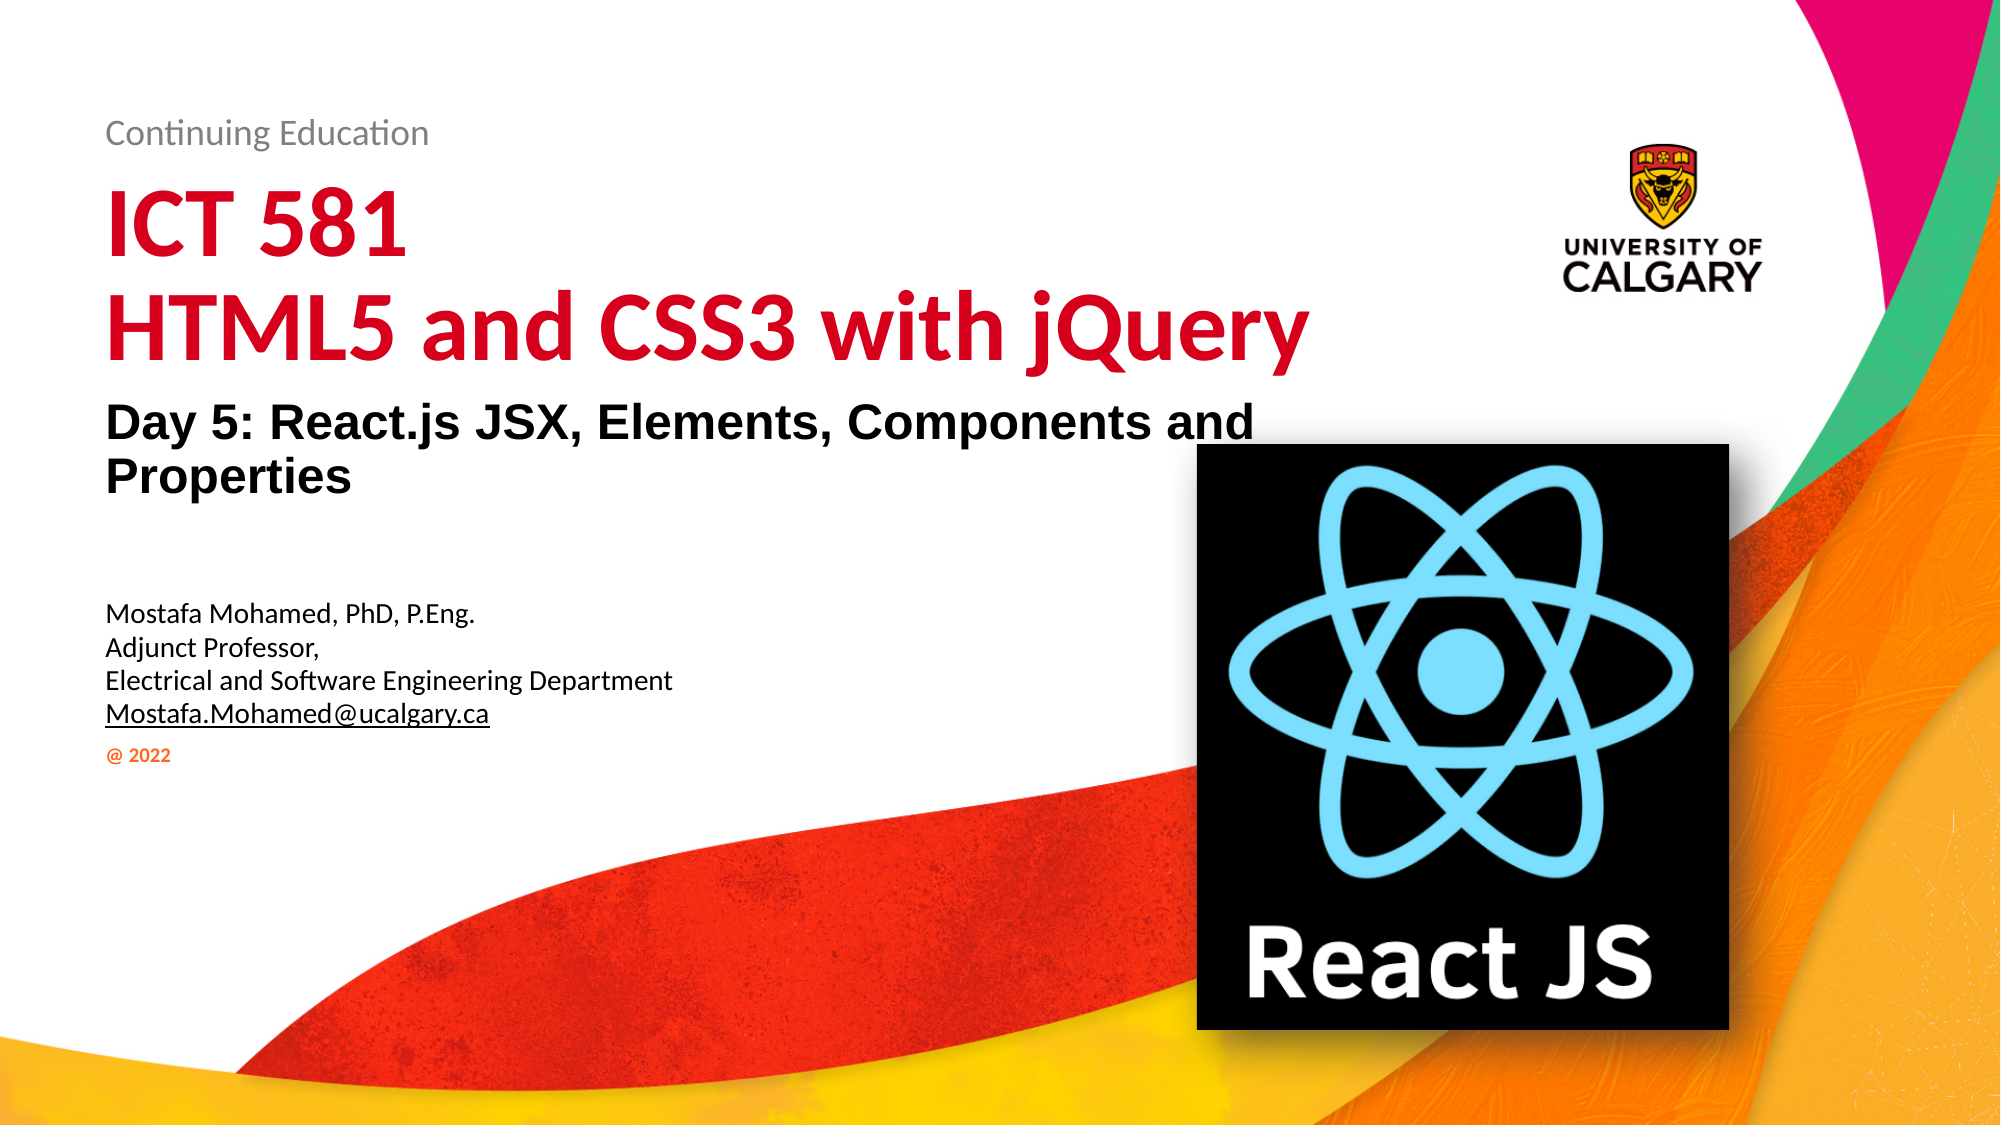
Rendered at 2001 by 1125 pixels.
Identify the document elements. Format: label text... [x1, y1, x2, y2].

title ICT 581 HTML5 and CSS3 with jQuery [90, 79, 1377, 388]
subtitle Day 5: React.js JSX, Elements, Components and Properties [90, 388, 1377, 543]
list @ 2022 [90, 736, 663, 823]
picture [0, 0, 2001, 1125]
text_box Continuing Education [90, 101, 920, 161]
list Mostafa Mohamed, PhD, P.Eng. Adjunct Professor, Electrical and Software Engineering Department Mostafa.Mohamed@ucalgary.ca [90, 542, 1136, 737]
